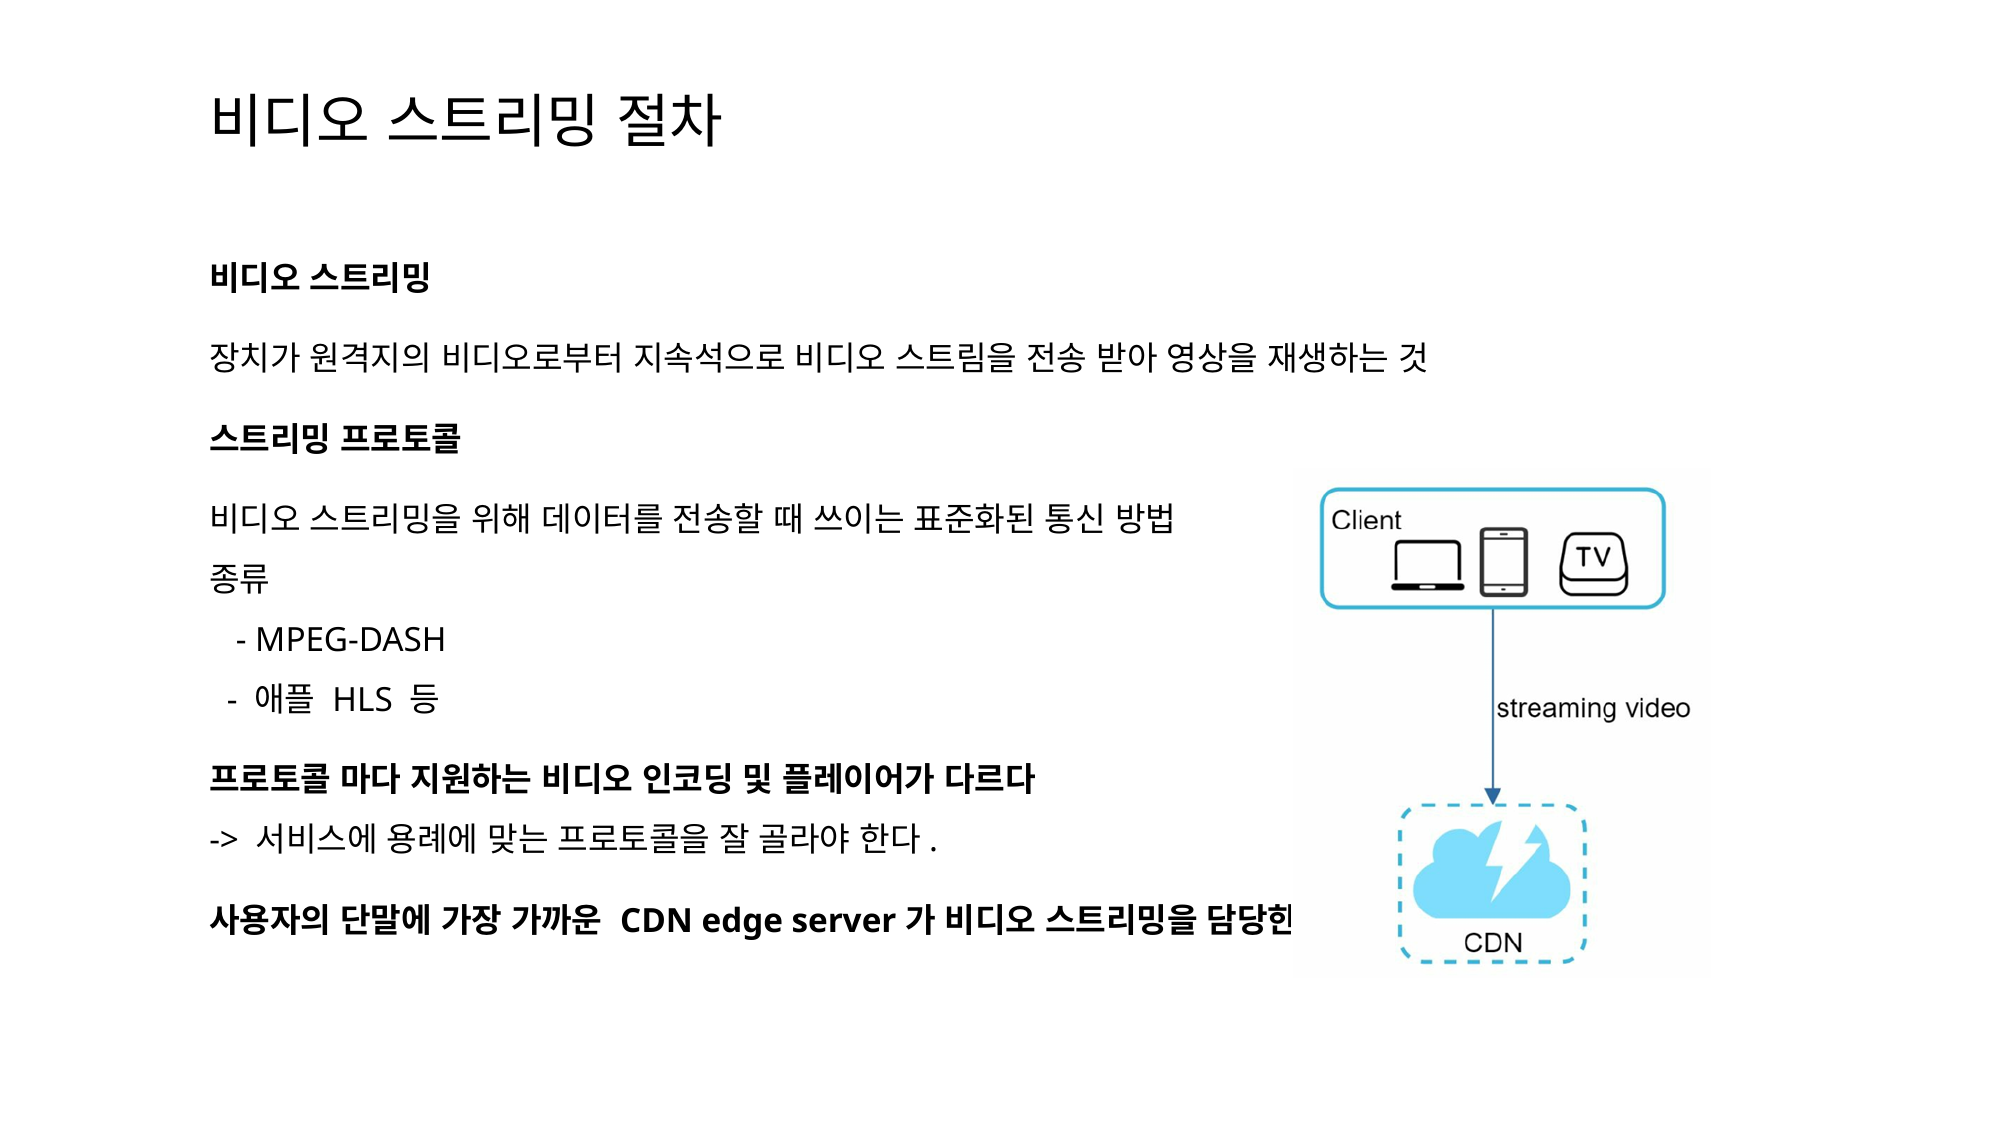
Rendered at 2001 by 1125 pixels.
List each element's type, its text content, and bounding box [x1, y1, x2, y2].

list 비디오 스트리밍 장치가 원격지의 비디오로부터 지속석으로 비디오 스트림을 전송 받아 영상을 재생하는 것 스트리밍 프로토콜 비디오 스트리밍을 위해 데이터를 전송할 때 쓰이는 표준화된 통신 방법 종류 - MPEG-DASH - 애플 HLS 등 프로토콜 마다 지원하는 비디오 인코딩 및 플레이어가 다르다 -> 서비스에 용례에 맞는 프로토콜을 잘 골라야 한다. 사용자의 단말에 가장 가까운 CDN edge server가 비디오 스트리밍을 담당한다. [194, 229, 1827, 1087]
title 비디오 스트리밍 절차 [194, 63, 1920, 186]
picture [1291, 459, 1711, 978]
